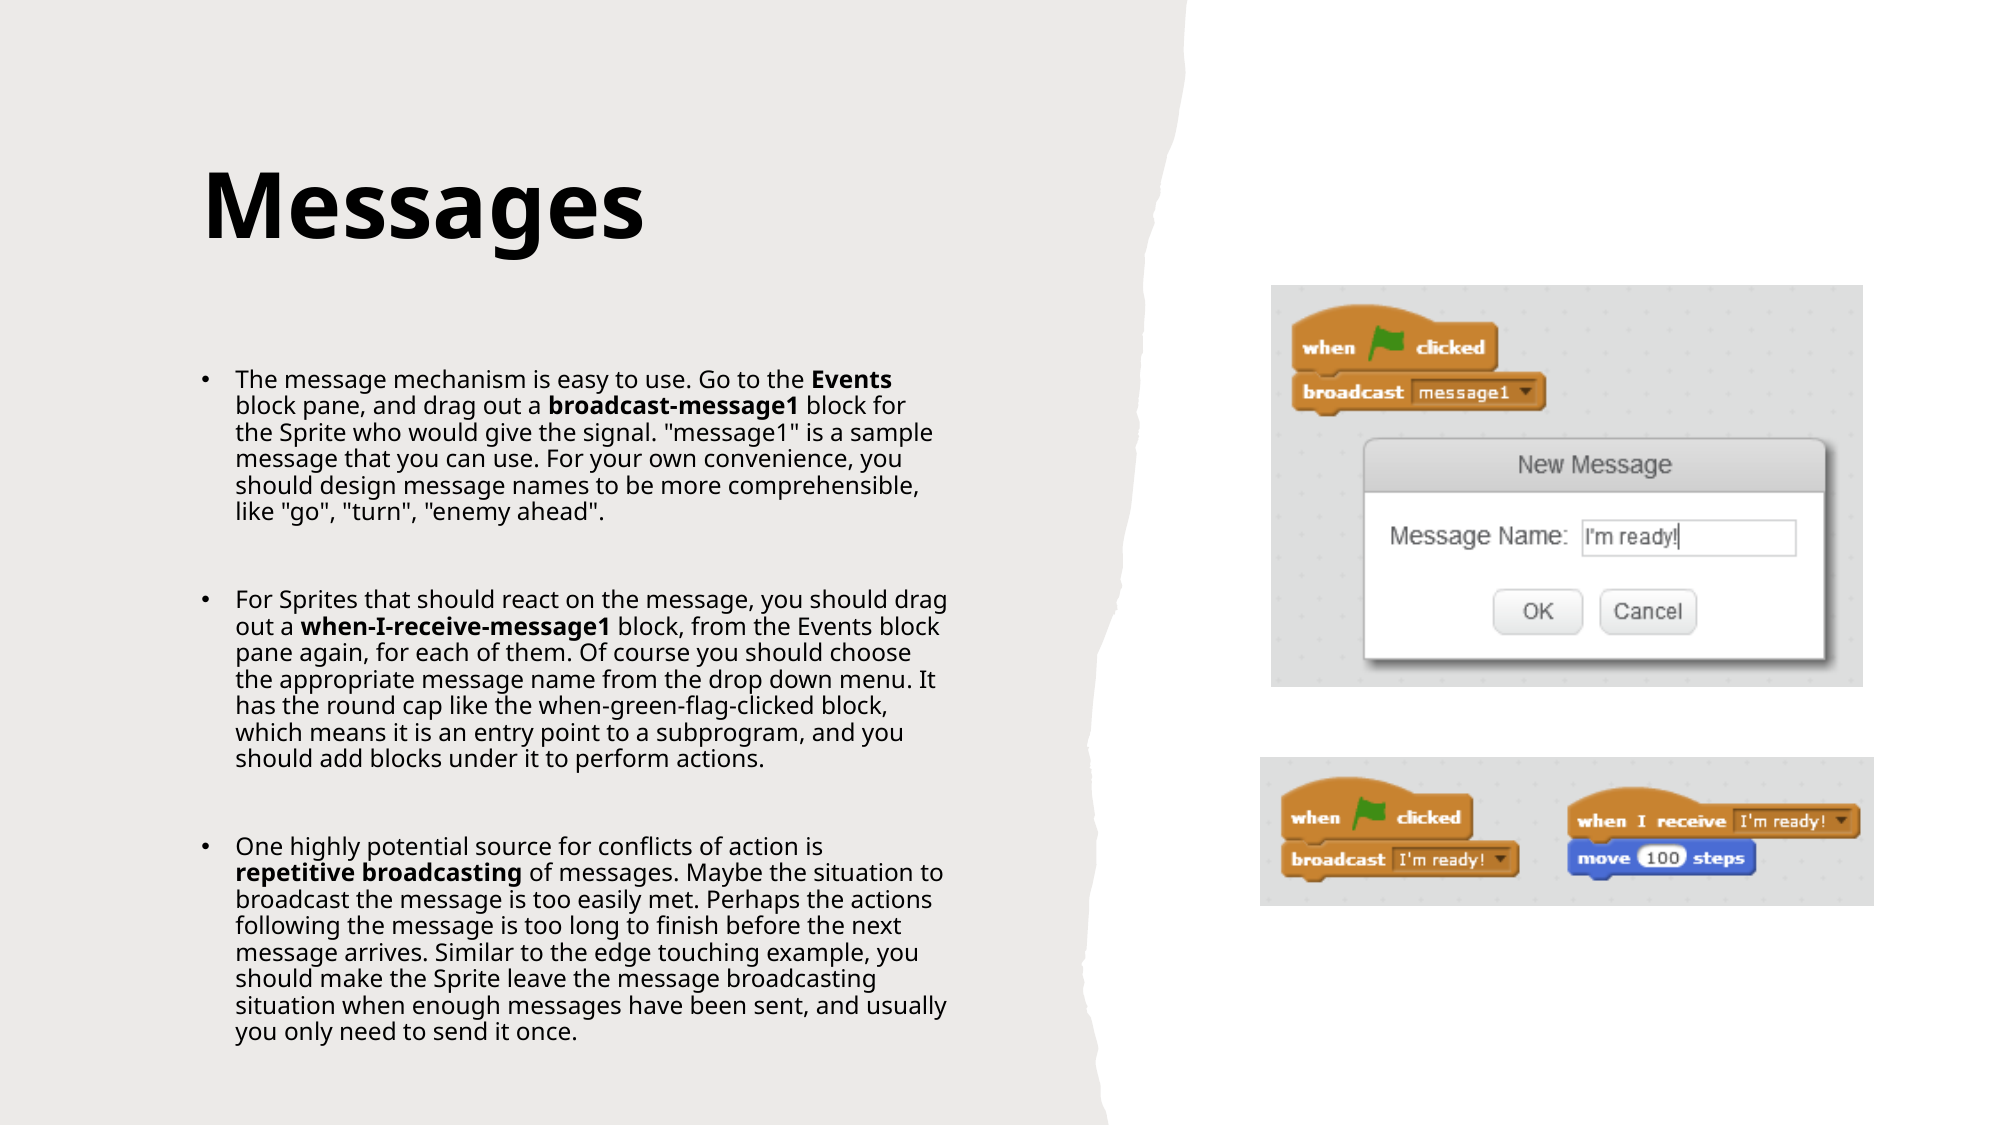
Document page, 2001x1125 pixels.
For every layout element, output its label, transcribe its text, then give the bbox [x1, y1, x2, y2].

list The message mechanism is easy to use. Go to the Events block pane, and drag out a broadcast-message1 block for the Sprite who would give the signal. "message1" is a sample message that you can use. For your own convenience, you should design message names to be more comprehensible, like "go", "turn", "enemy ahead". For Sprites that should react on the message, you should drag out a when-I-receive-message1 block, from the Events block pane again, for each of them. Of course you should choose the appropriate message name from the drop down menu. It has the round cap like the when-green-flag-clicked block, which means it is an entry point to a subprogram, and you should add blocks under it to perform actions. One highly potential source for conflicts of action is repetitive broadcasting of messages. Maybe the situation to broadcast the message is too easily met. Perhaps the actions following the message is too long to finish before the next message arrives. Similar to the edge touching example, you should make the Sprite leave the message broadcasting situation when enough messages have been sent, and usually you only need to send it once. [186, 359, 965, 1057]
picture [1260, 757, 1874, 906]
picture [1271, 285, 1863, 687]
title Messages [186, 99, 1063, 317]
text_box [0, 0, 1189, 1125]
text_box [1084, 0, 2000, 1125]
